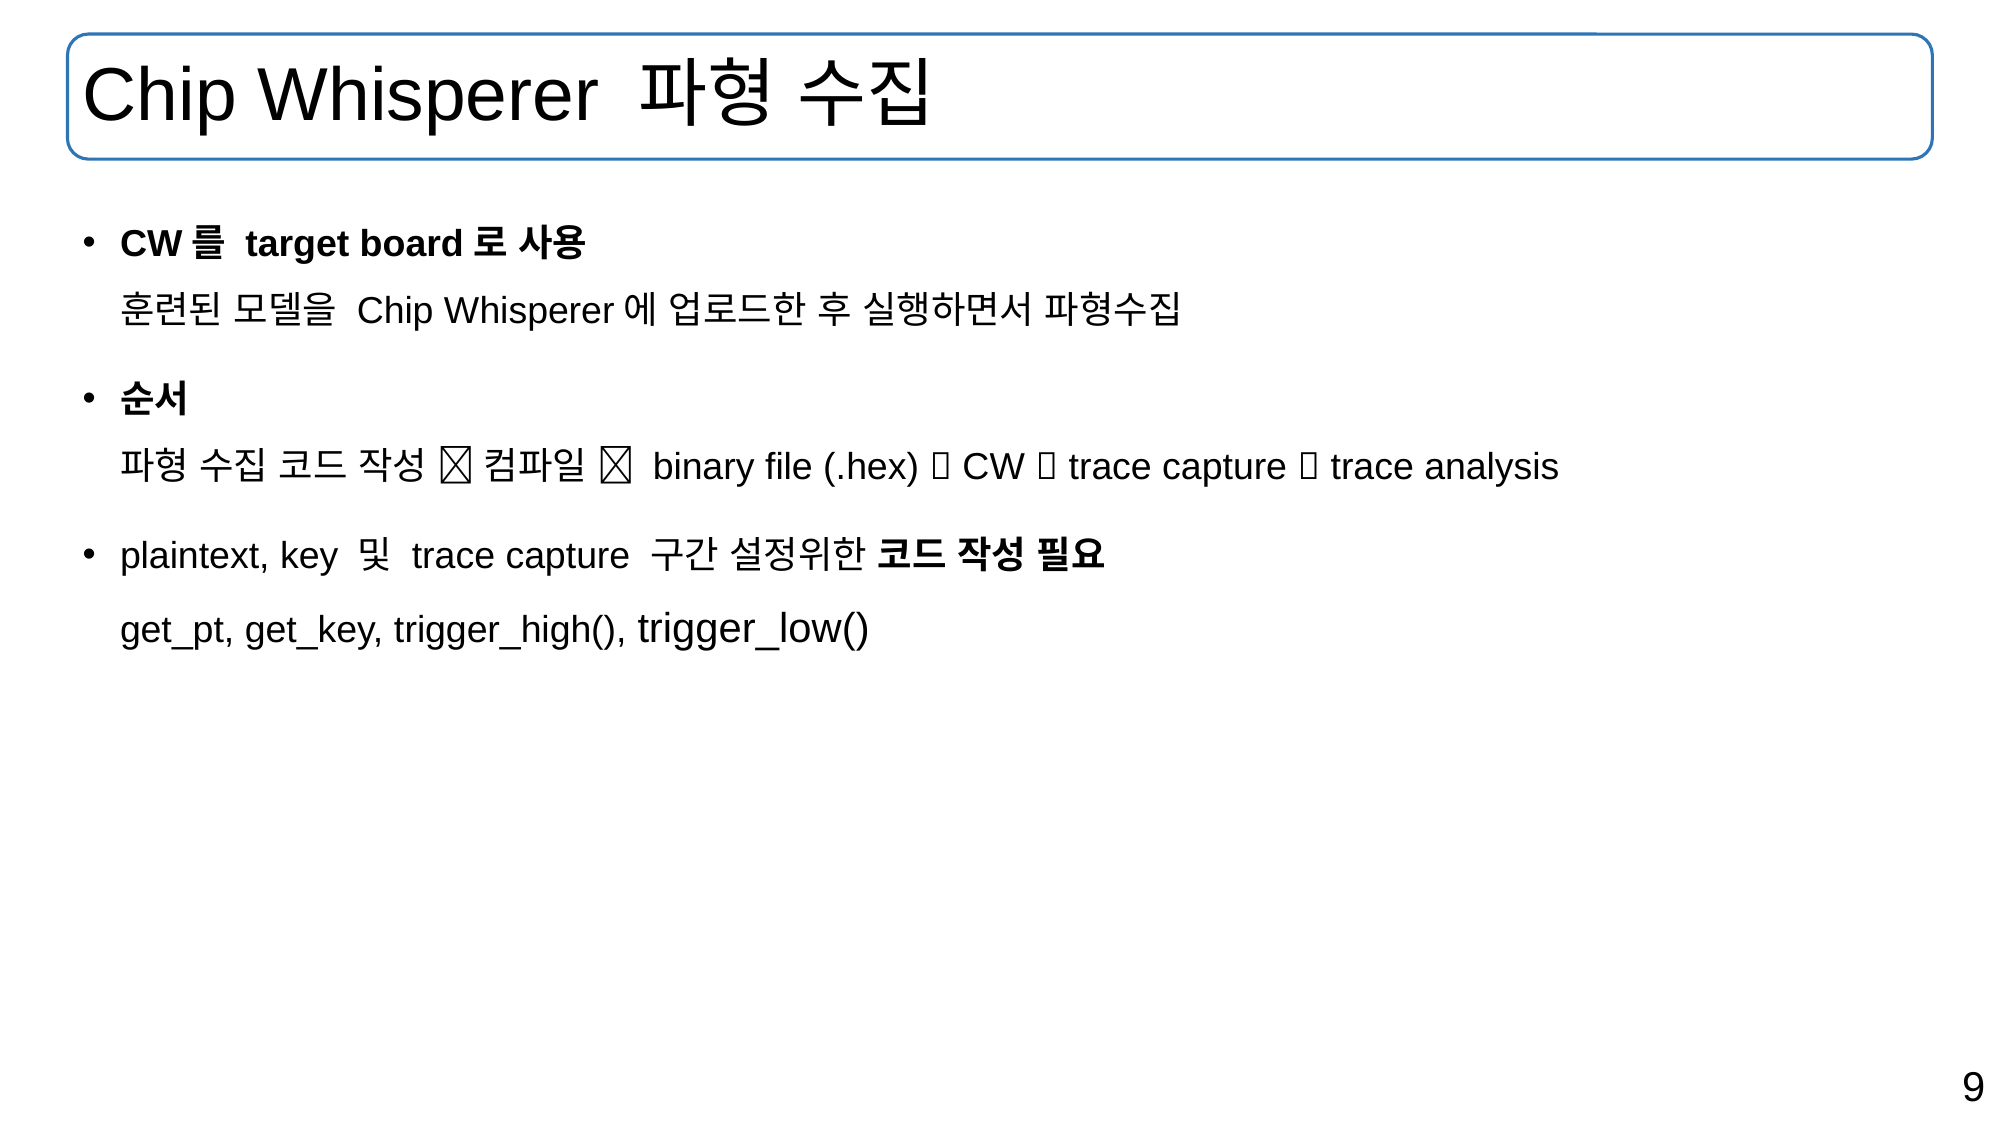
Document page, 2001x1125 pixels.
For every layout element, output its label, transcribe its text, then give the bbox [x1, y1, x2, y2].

list CW를 target board로 사용 훈련된 모델을 Chip Whisperer에 업로드한 후 실행하면서 파형수집 순서 파형 수집 코드 작성  컴파일  binary file (.hex)  CW  trace capture  trace analysis plaintext, key 및 trace capture 구간 설정위한 코드 작성 필요 get_pt, get_key, trigger_high(), trigger_low() [67, 189, 1933, 1019]
title Chip Whisperer 파형 수집 [67, 34, 1933, 160]
